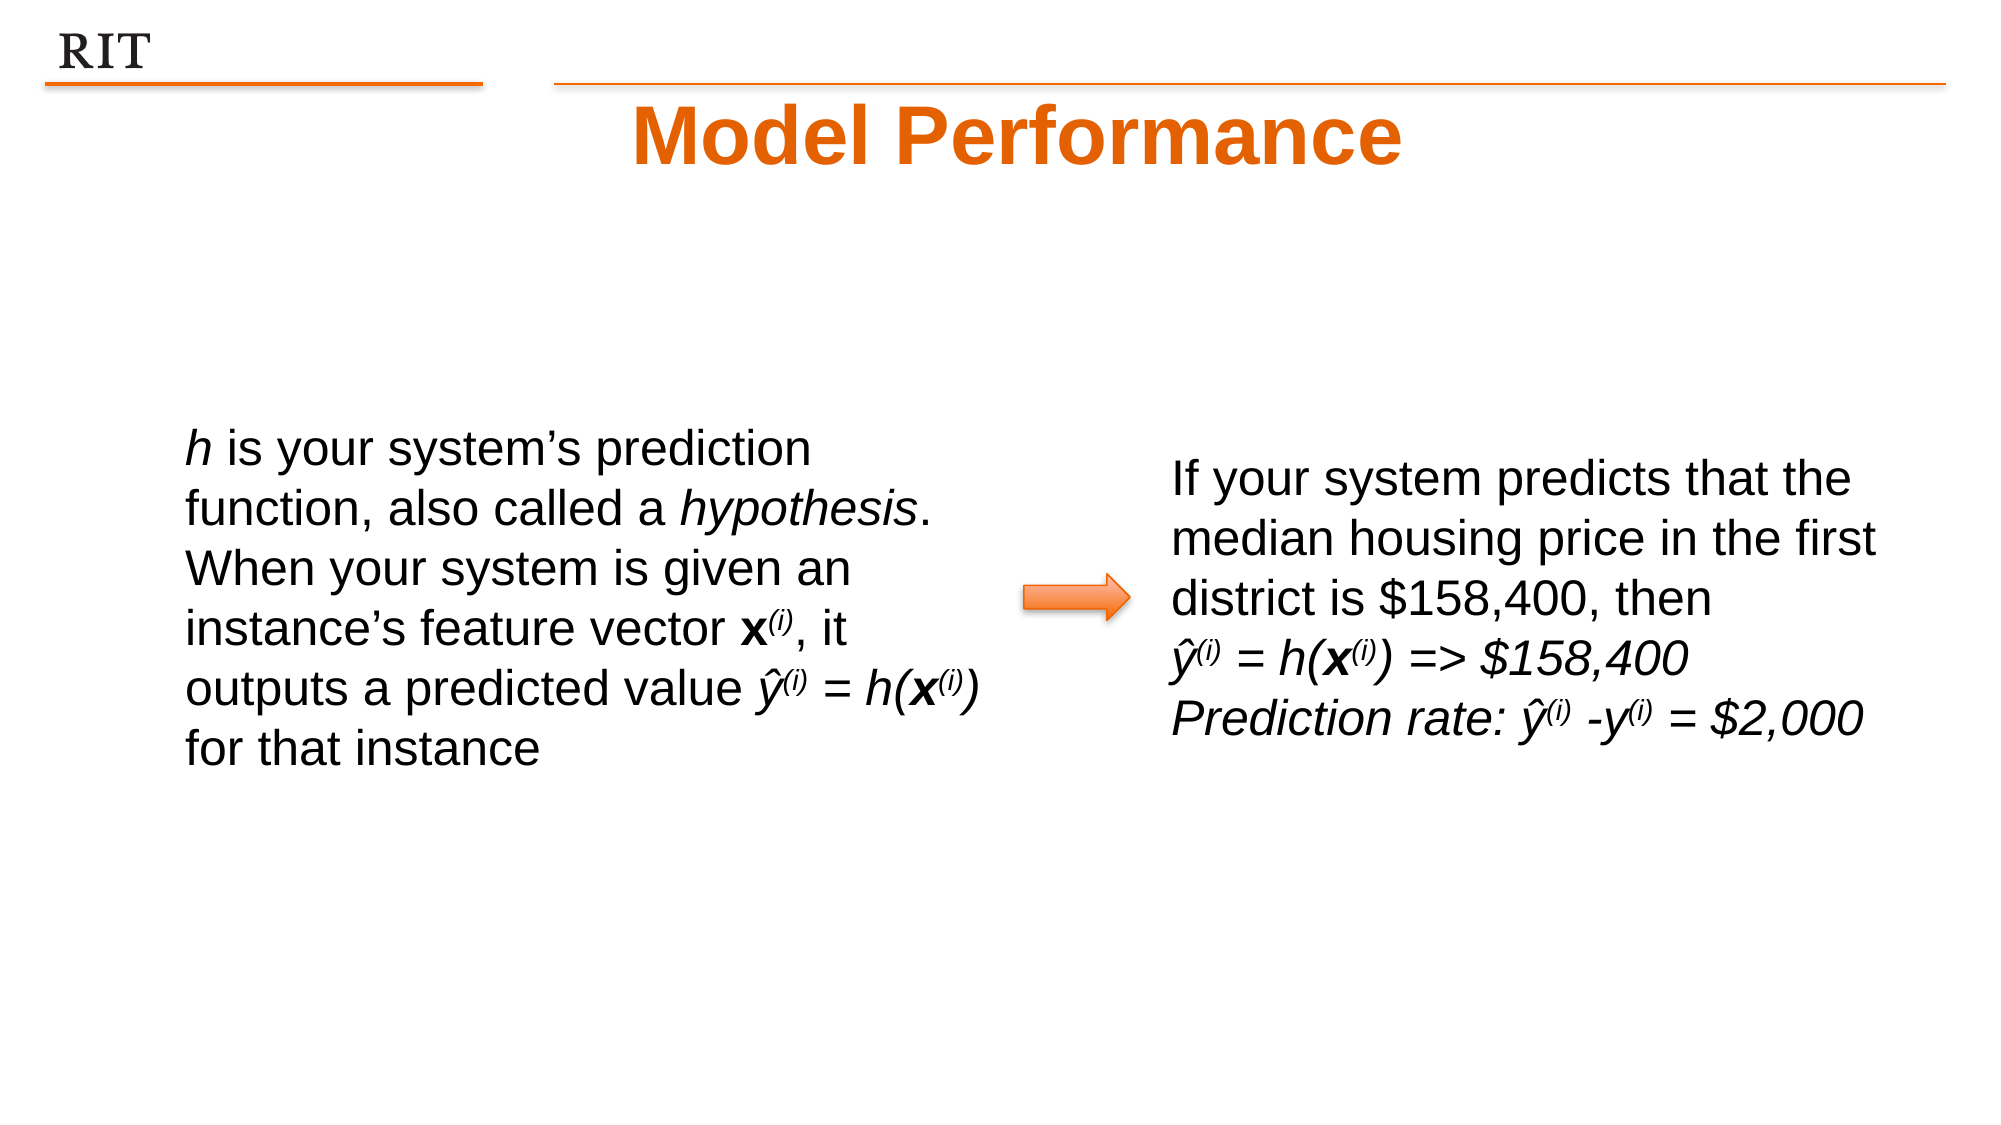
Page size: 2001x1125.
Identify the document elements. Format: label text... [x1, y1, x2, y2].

text_box [1023, 573, 1131, 622]
text_box h is your system’s prediction function, also called a hypothesis. When your system is given an instance’s feature vector x(i), it outputs a predicted value ŷ(i) = h(x(i)) for that instance [170, 407, 1029, 783]
title Model Performance [117, 89, 1918, 174]
text_box If your system predicts that the median housing price in the first district is $158,400, then ŷ(i) = h(x(i)) => $158,400 Prediction rate: ŷ(i) -y(i) = $2,000 [1156, 438, 1918, 753]
